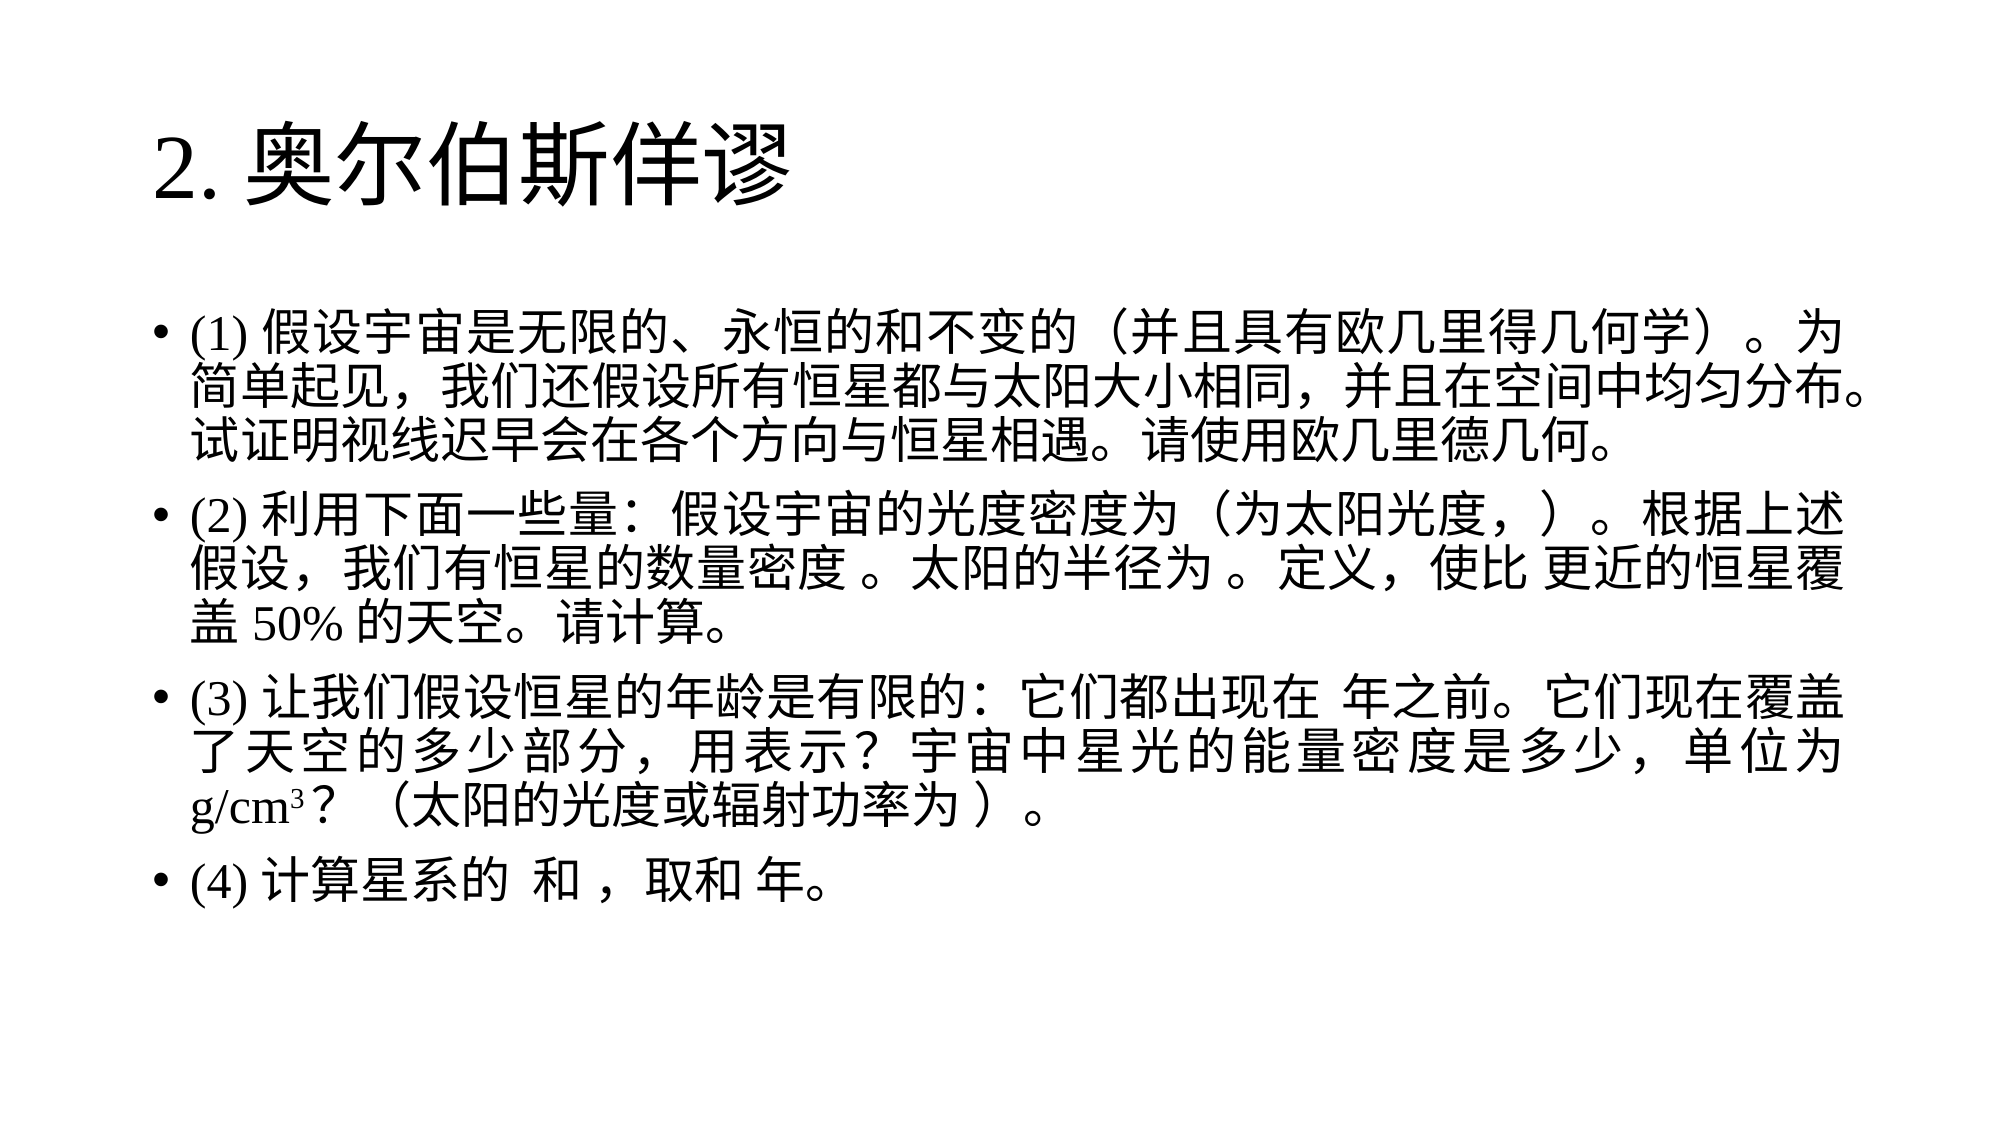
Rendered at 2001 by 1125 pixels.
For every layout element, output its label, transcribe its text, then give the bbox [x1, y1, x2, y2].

title 2.奥尔伯斯佯谬 [137, 59, 1863, 278]
